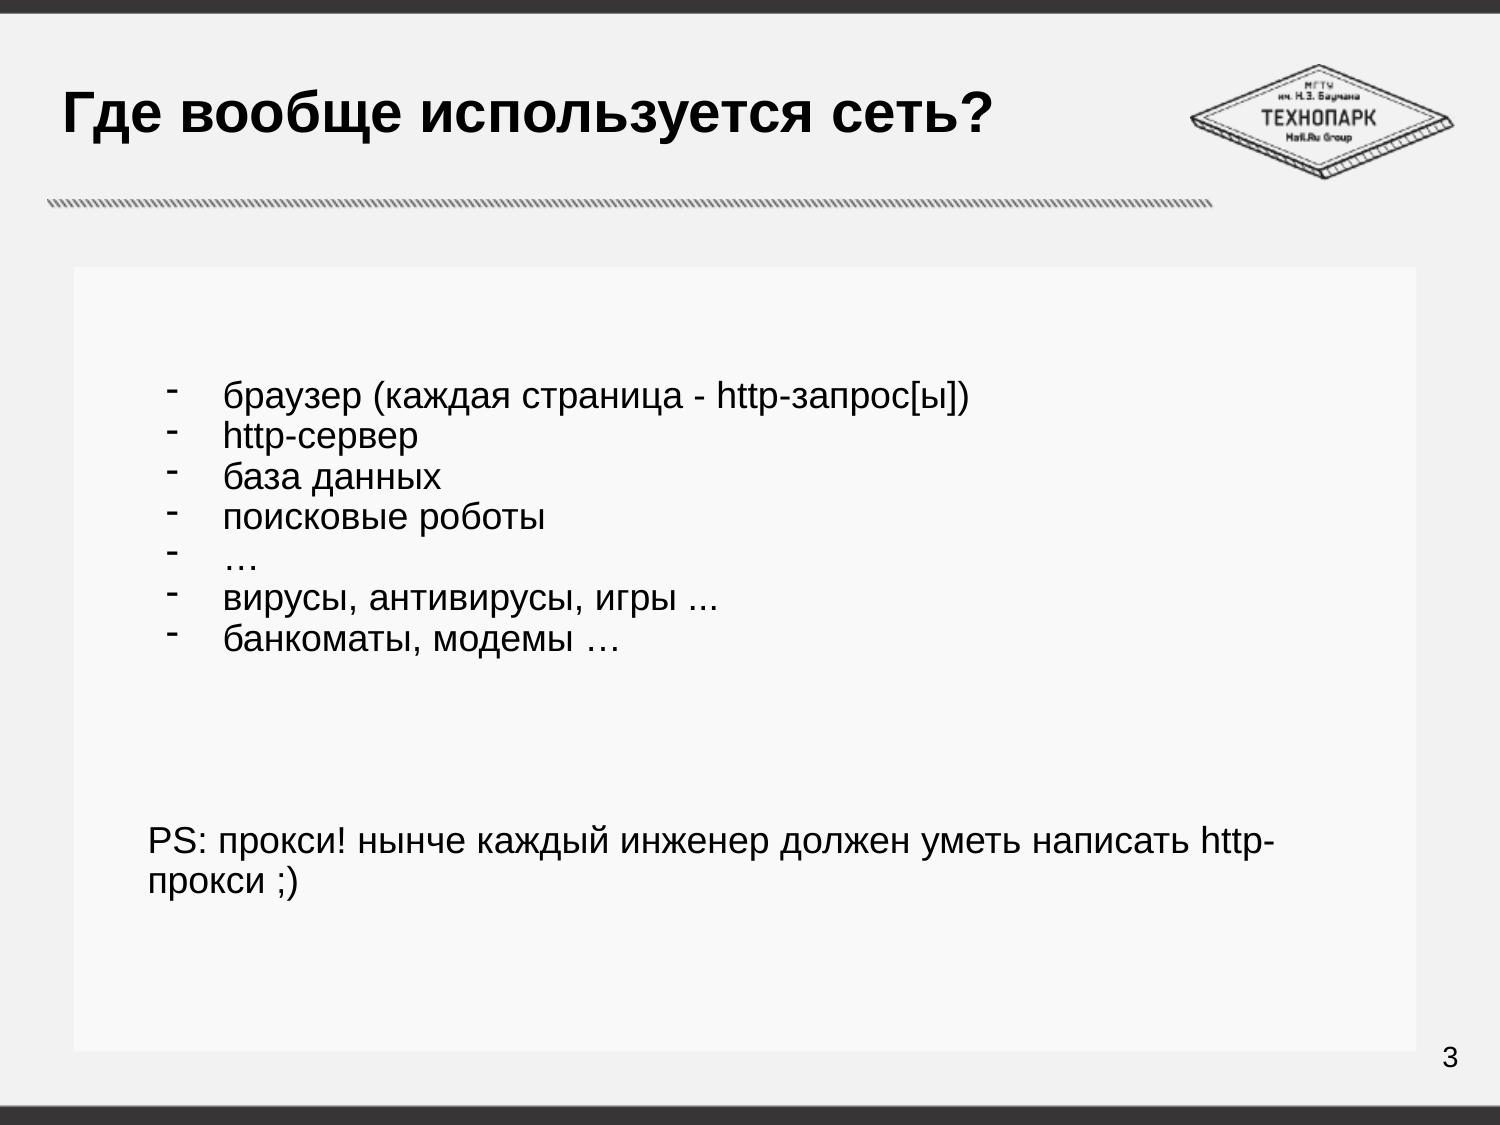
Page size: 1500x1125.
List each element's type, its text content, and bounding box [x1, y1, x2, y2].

slide_number 3 [1136, 1025, 1474, 1086]
title Где вообще используется сеть? [47, 42, 1191, 185]
picture [0, 0, 1500, 1125]
list браузер (каждая страница - http-запрос[ы]) http-сервер база данных поисковые роботы … вирусы, антивирусы, игры ... банкоматы, модемы … PS: прокси! нынче каждый инженер должен уметь написать http-прокси ;) [132, 282, 1368, 1011]
